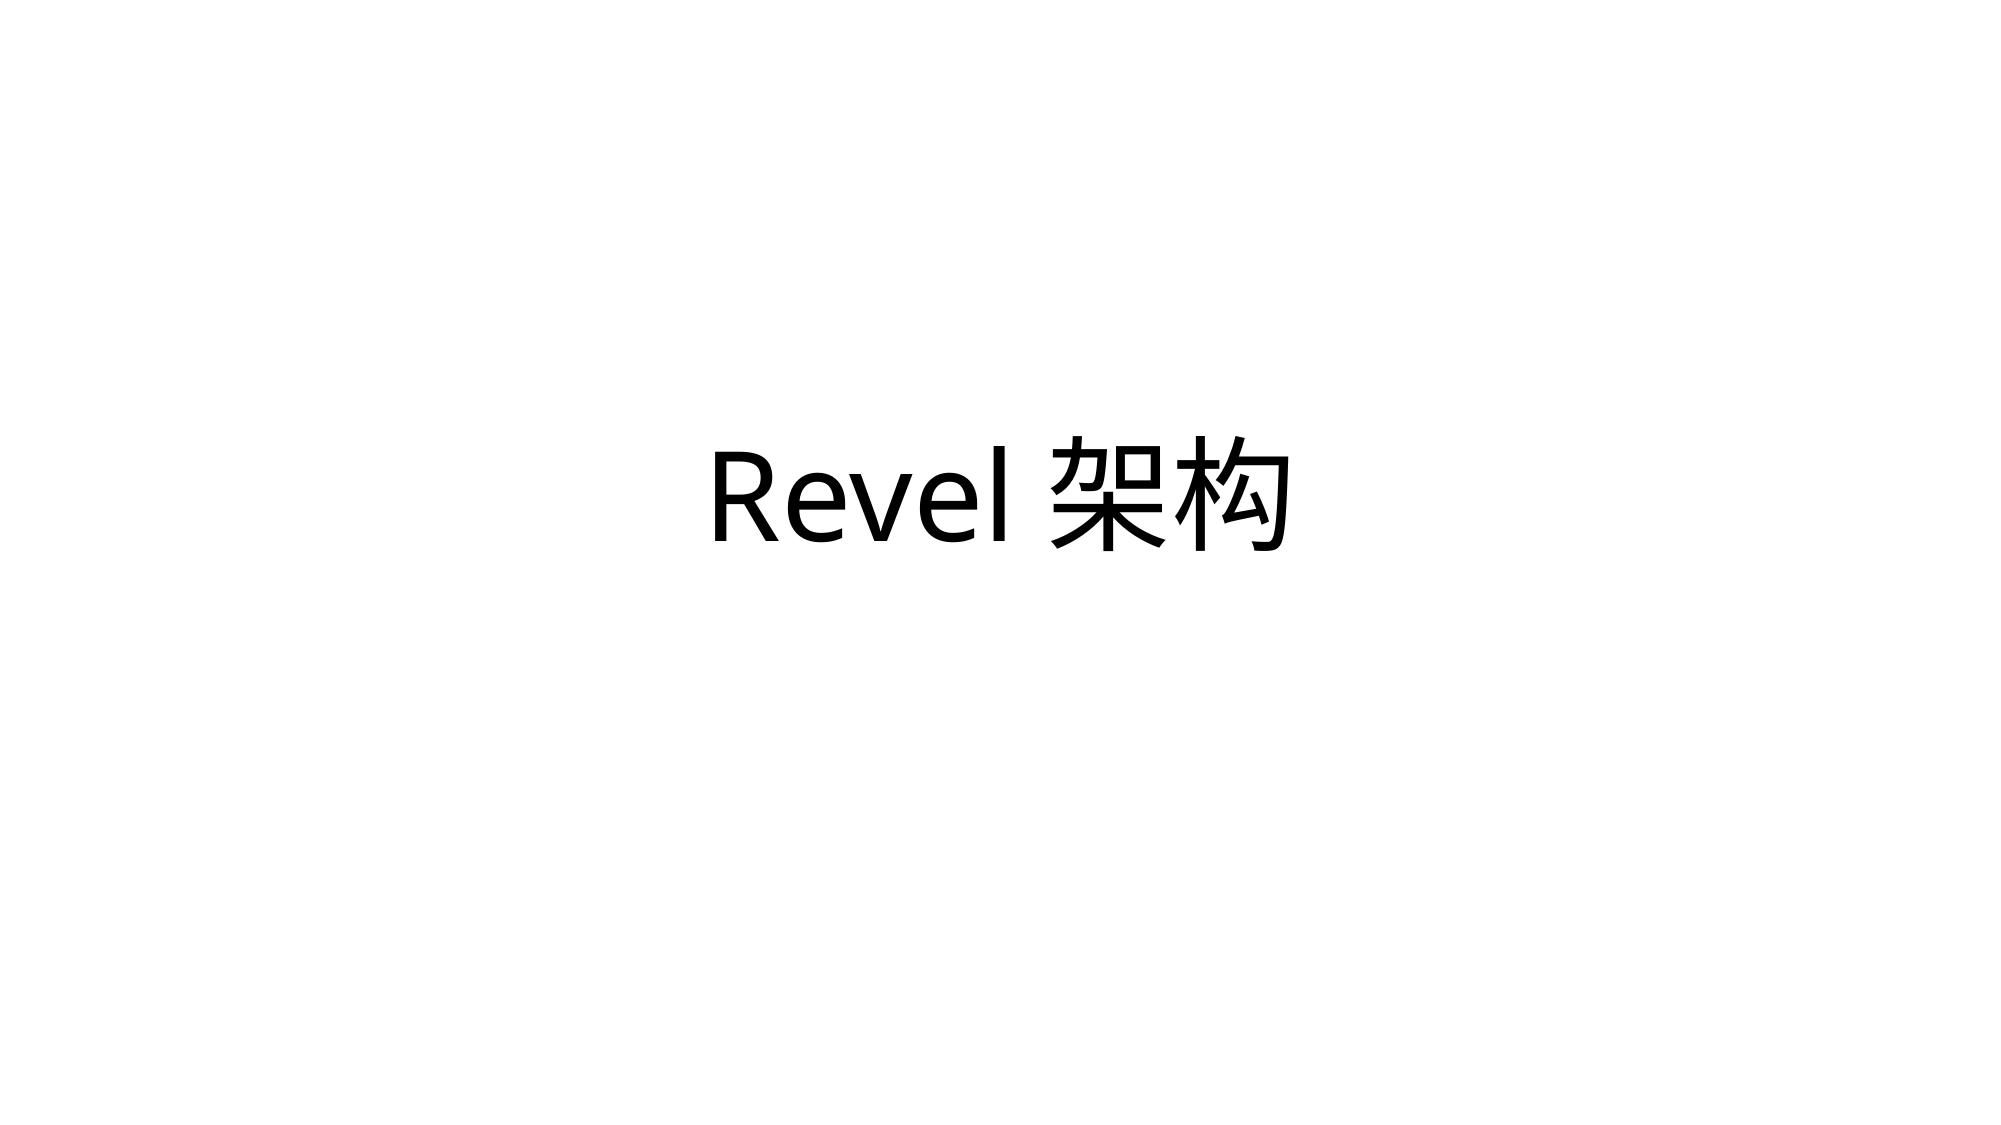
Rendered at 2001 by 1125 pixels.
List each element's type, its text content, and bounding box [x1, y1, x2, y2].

title Revel架构 [249, 184, 1750, 576]
